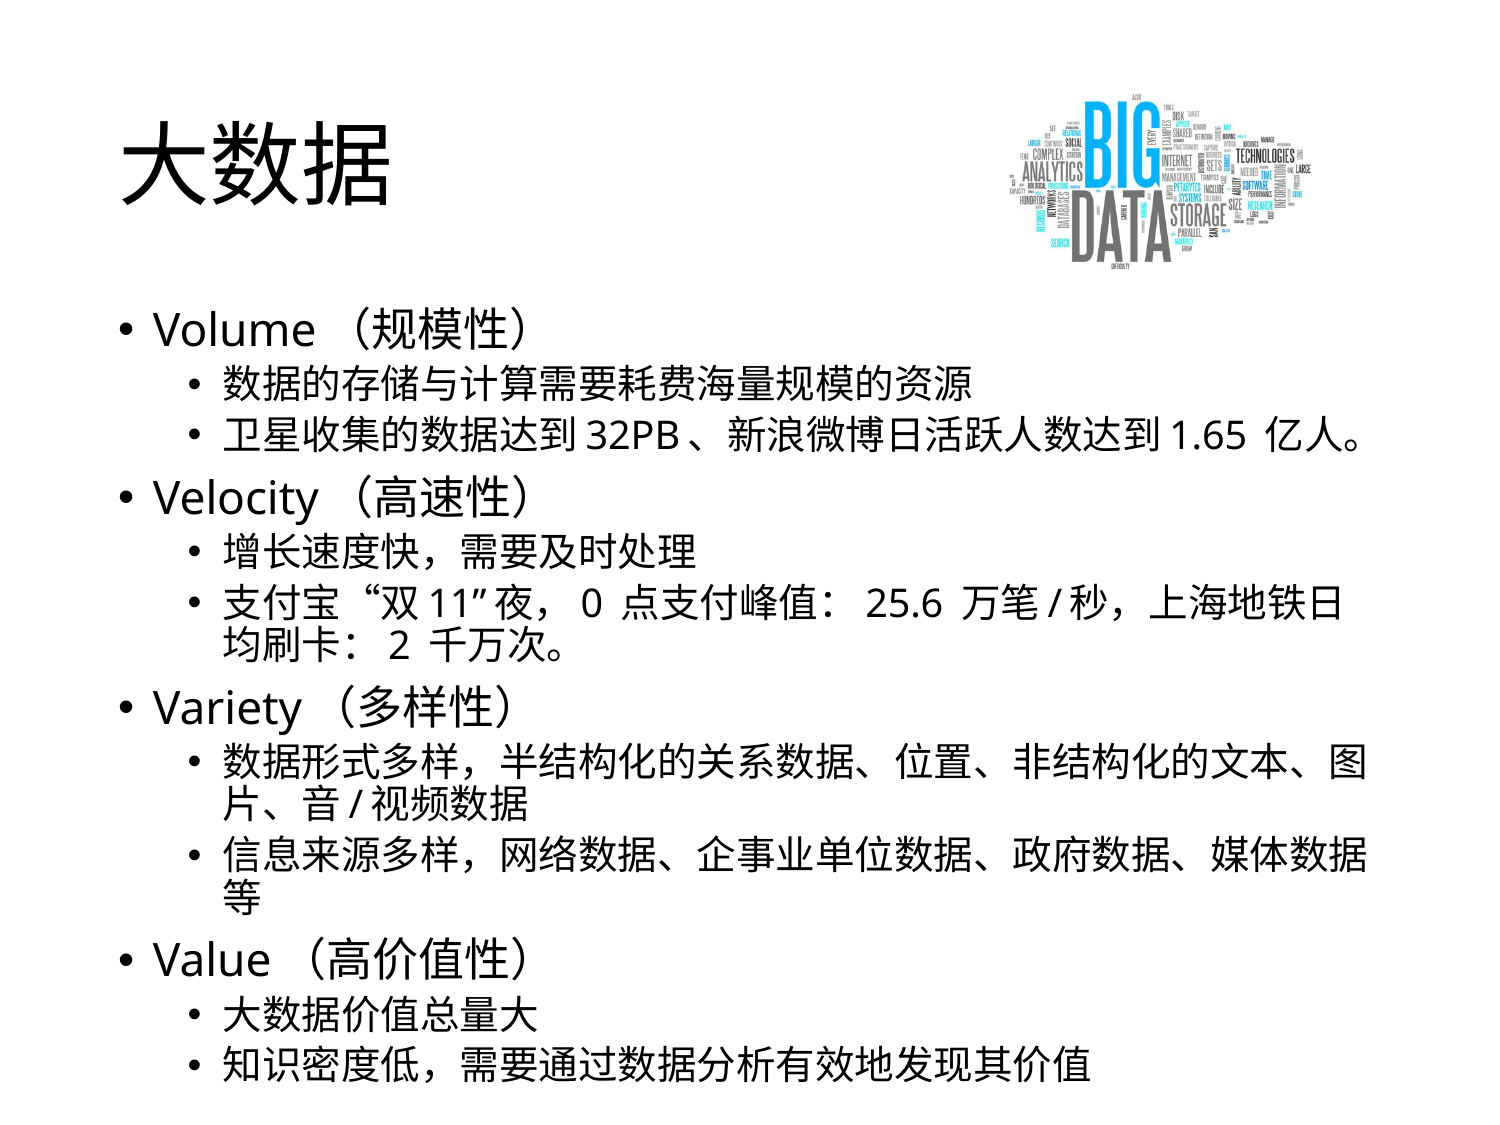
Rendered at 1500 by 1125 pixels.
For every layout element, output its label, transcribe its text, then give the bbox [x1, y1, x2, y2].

list Volume（规模性） 数据的存储与计算需要耗费海量规模的资源 卫星收集的数据达到32PB、新浪微博日活跃人数达到1.65 亿人。 Velocity（高速性） 增长速度快，需要及时处理 支付宝“双11”夜，0 点支付峰值：25.6 万笔/秒，上海地铁日均刷卡：2 千万次。 Variety（多样性） 数据形式多样，半结构化的关系数据、位置、非结构化的文本、图片、音/视频数据 信息来源多样，网络数据、企事业单位数据、政府数据、媒体数据等 Value（高价值性） 大数据价值总量大 知识密度低，需要通过数据分析有效地发现其价值 [103, 299, 1397, 1104]
picture [1008, 84, 1318, 278]
title 大数据 [103, 59, 1397, 278]
